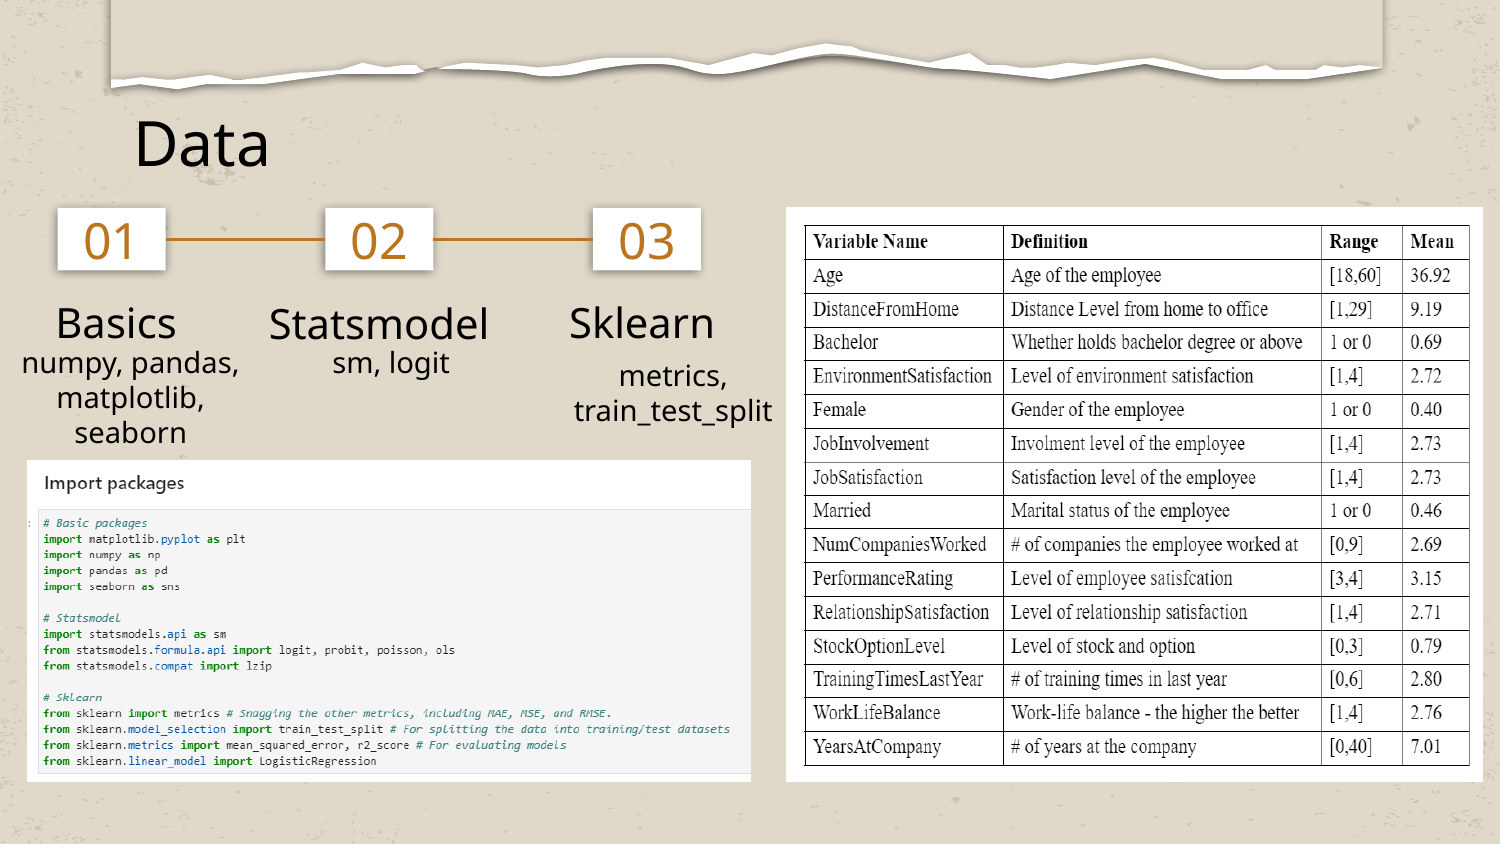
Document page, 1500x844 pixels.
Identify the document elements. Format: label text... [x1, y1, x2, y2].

text_box sm, logit [264, 329, 518, 458]
text_box 03 [592, 207, 701, 271]
text_box Sklearn [525, 281, 759, 362]
text_box Basics [0, 281, 233, 362]
text_box 01 [57, 207, 166, 271]
text_box 02 [325, 207, 434, 271]
text_box Statsmodel [230, 282, 529, 363]
text_box numpy, pandas, matplotlib, seaborn [3, 329, 258, 472]
title Data [118, 89, 1382, 184]
text_box metrics, train_test_split [546, 342, 781, 485]
picture [0, 0, 1500, 844]
